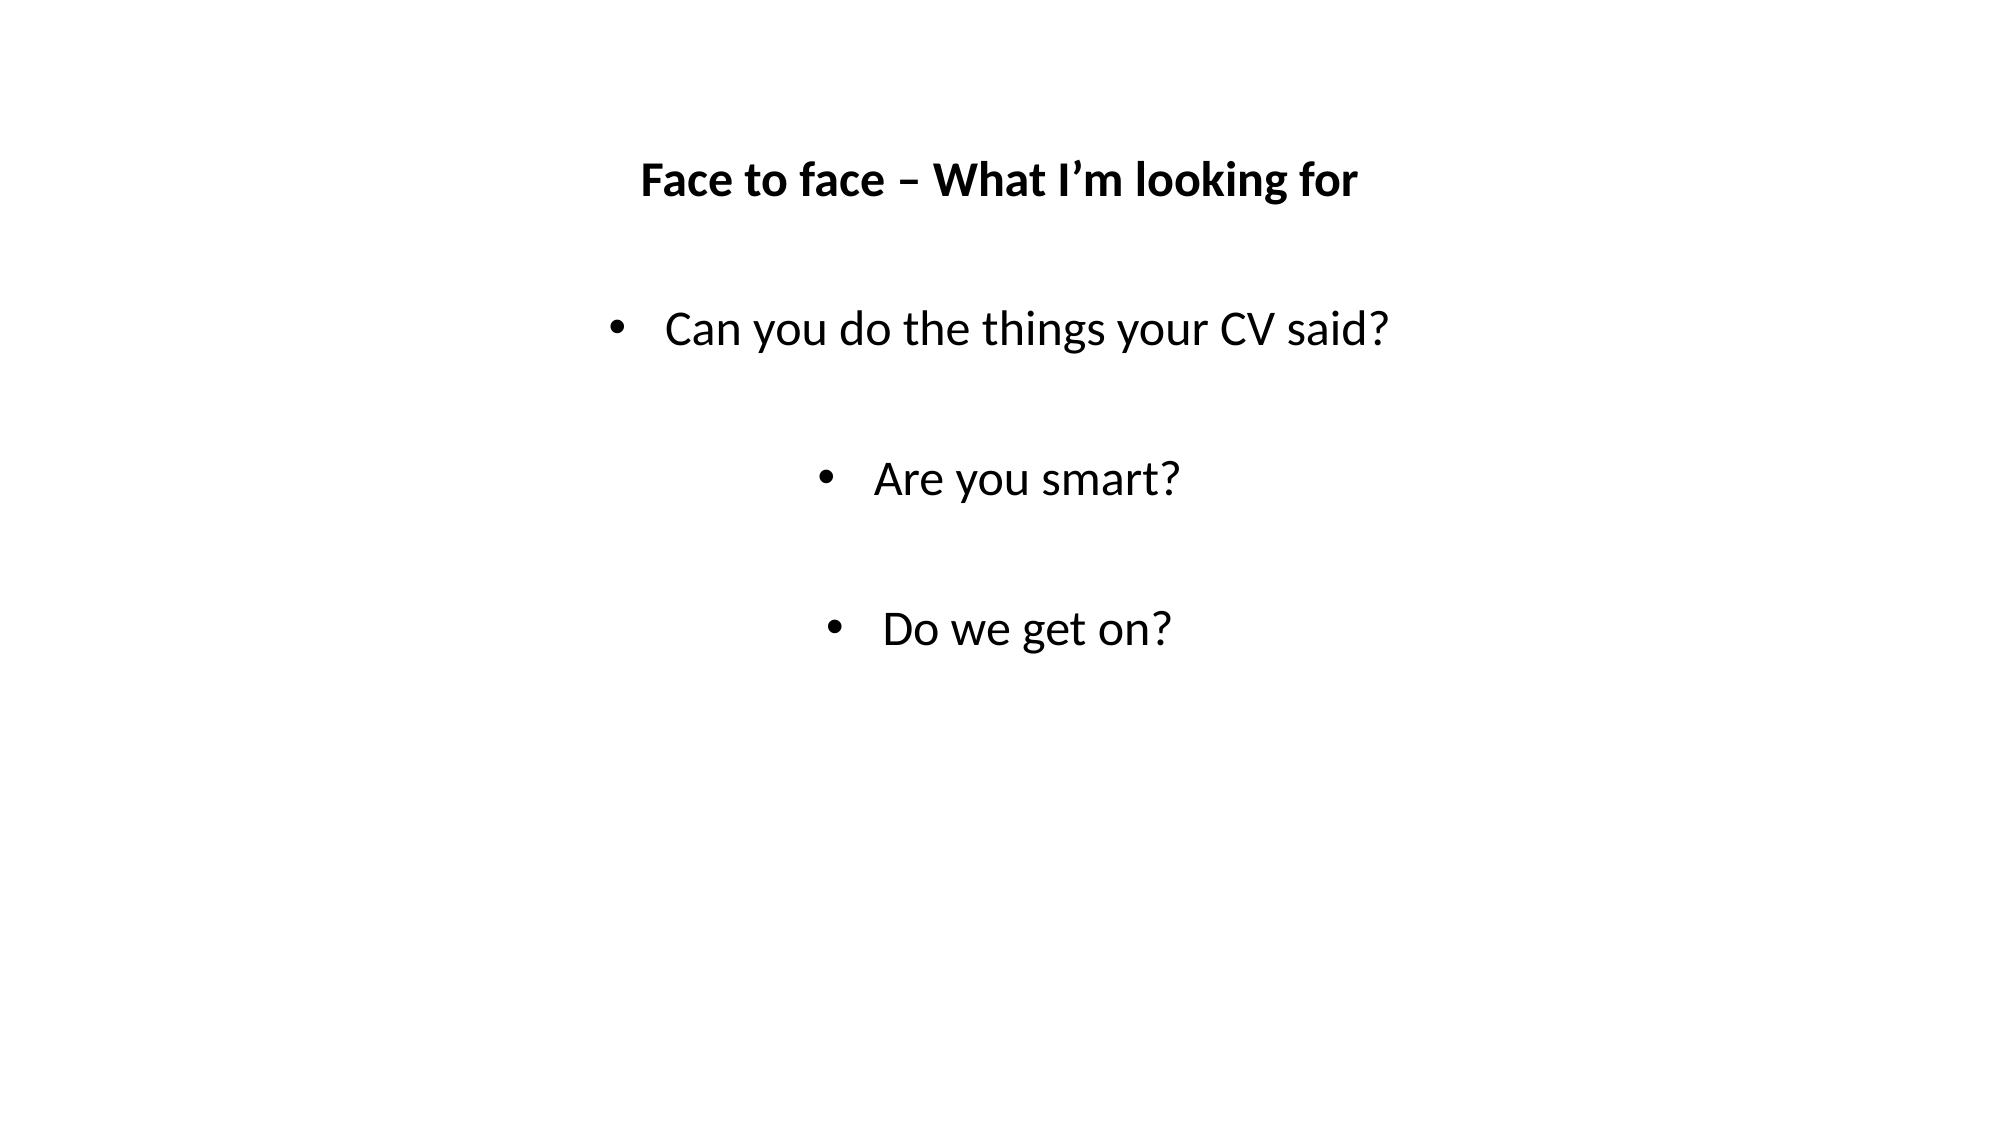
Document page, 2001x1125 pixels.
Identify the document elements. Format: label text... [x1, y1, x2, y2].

subtitle Face to face – What I’m looking for Can you do the things your CV said? Are you smart? Do we get on? [249, 145, 1750, 981]
